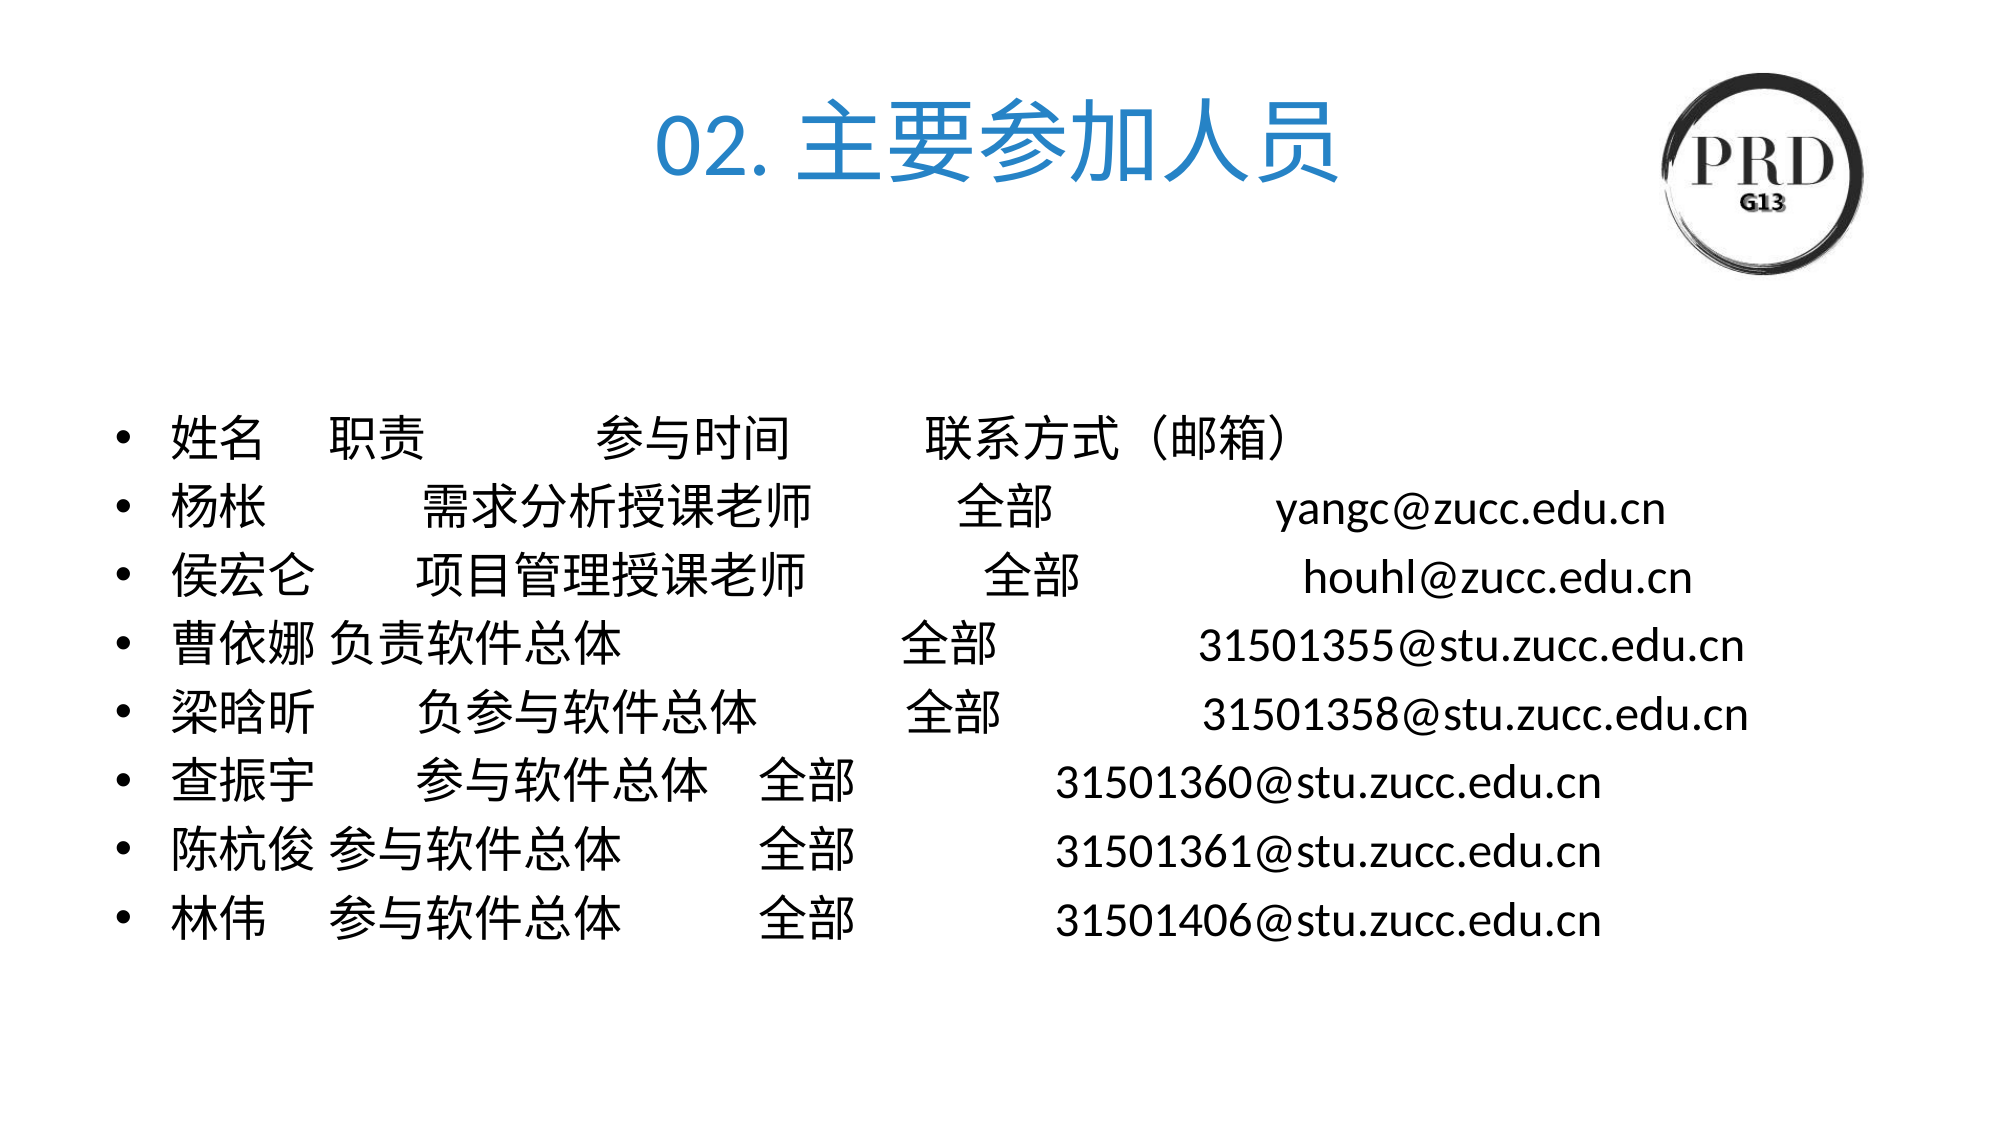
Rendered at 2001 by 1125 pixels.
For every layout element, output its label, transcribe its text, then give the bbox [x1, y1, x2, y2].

title 02.主要参加人员 [99, 45, 1604, 233]
picture [1609, 29, 1912, 316]
list 姓名 职责 参与时间 联系方式（邮箱） 杨枨 需求分析授课老师 全部 yangc@zucc.edu.cn 侯宏仑 项目管理授课老师 全部 houhl@zucc.edu.cn 曹依娜 负责软件总体 全部 31501355@stu.zucc.edu.cn 梁晗昕 负参与软件总体 全部 31501358@stu.zucc.edu.cn 查振宇 参与软件总体 全部 31501360@stu.zucc.edu.cn 陈杭俊 参与软件总体 全部 31501361@stu.zucc.edu.cn 林伟 参与软件总体 全部 31501406@stu.zucc.edu.cn [99, 262, 1900, 1005]
